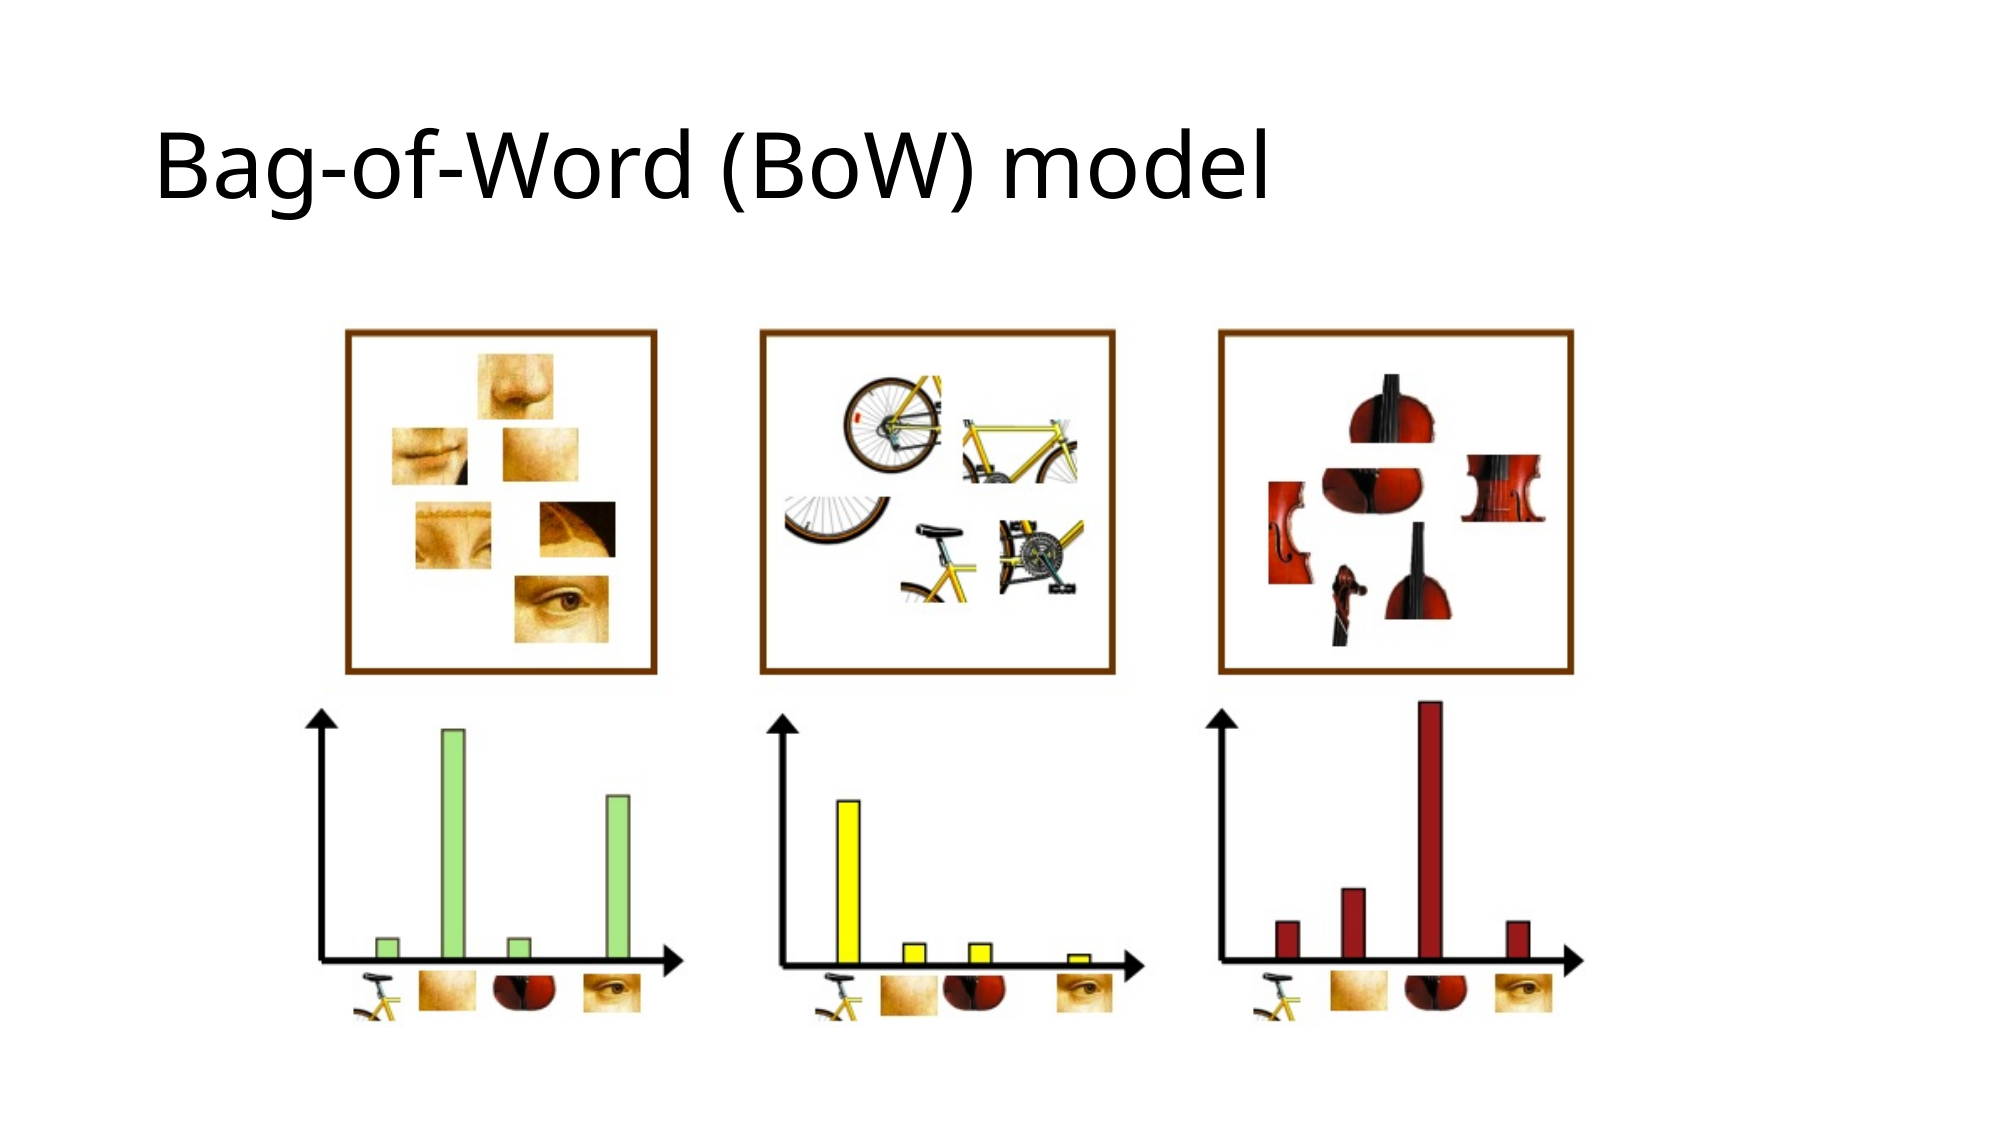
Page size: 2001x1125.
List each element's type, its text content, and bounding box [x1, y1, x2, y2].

picture [191, 319, 1702, 1028]
title Bag-of-Word (BoW) model [137, 59, 1863, 278]
